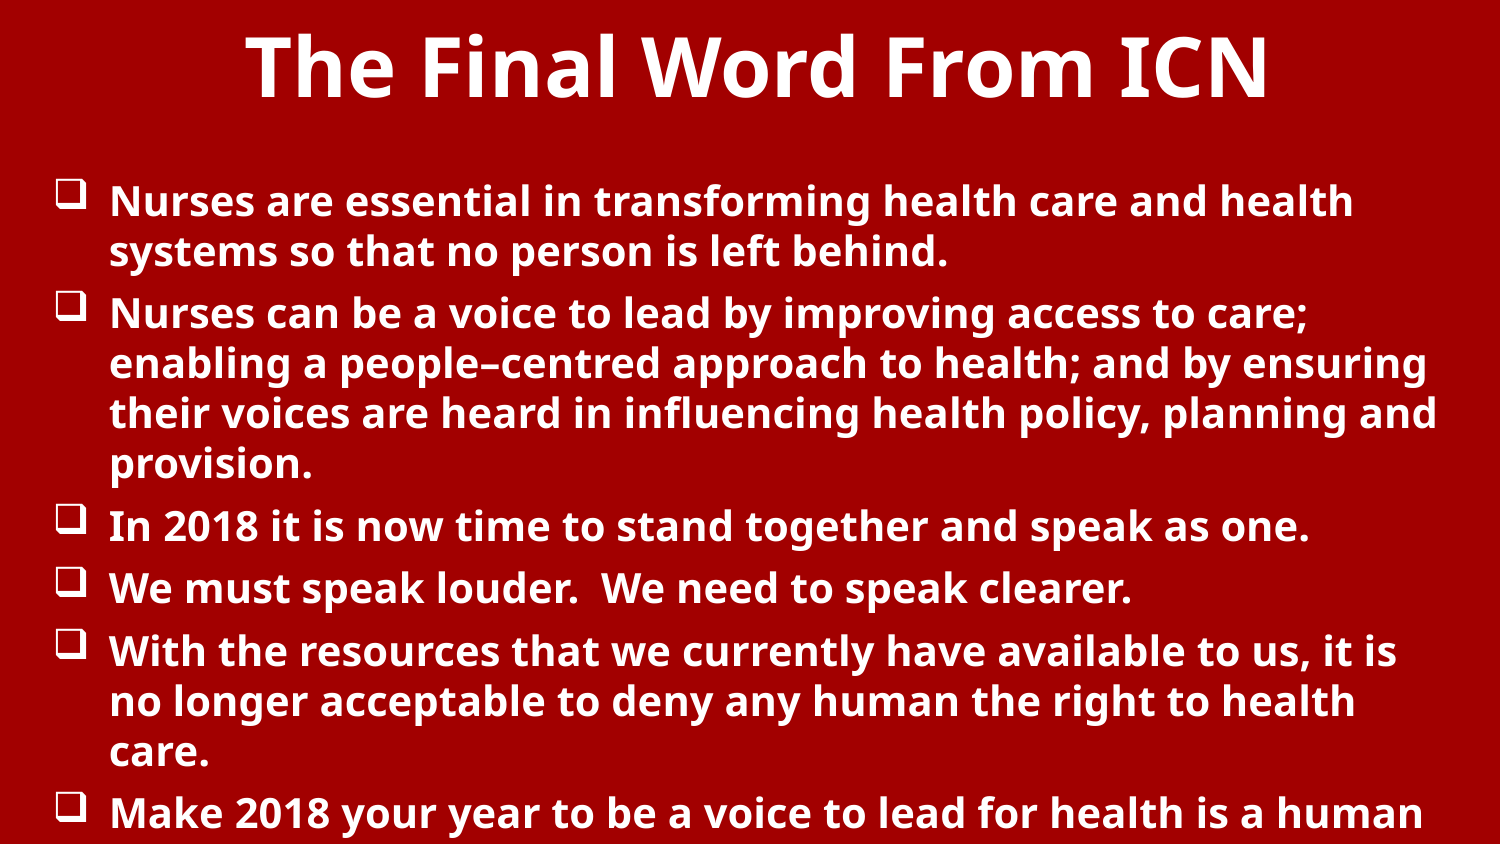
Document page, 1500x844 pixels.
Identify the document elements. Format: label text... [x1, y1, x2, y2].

list Nurses are essential in transforming health care and health systems so that no person is left behind. Nurses can be a voice to lead by improving access to care; enabling a people–centred approach to health; and by ensuring their voices are heard in influencing health policy, planning and provision. In 2018 it is now time to stand together and speak as one. We must speak louder. We need to speak clearer. With the resources that we currently have available to us, it is no longer acceptable to deny any human the right to health care. Make 2018 your year to be a voice to lead for health is a human right. [37, 159, 1475, 772]
title The Final Word From ICN [174, 6, 1343, 123]
